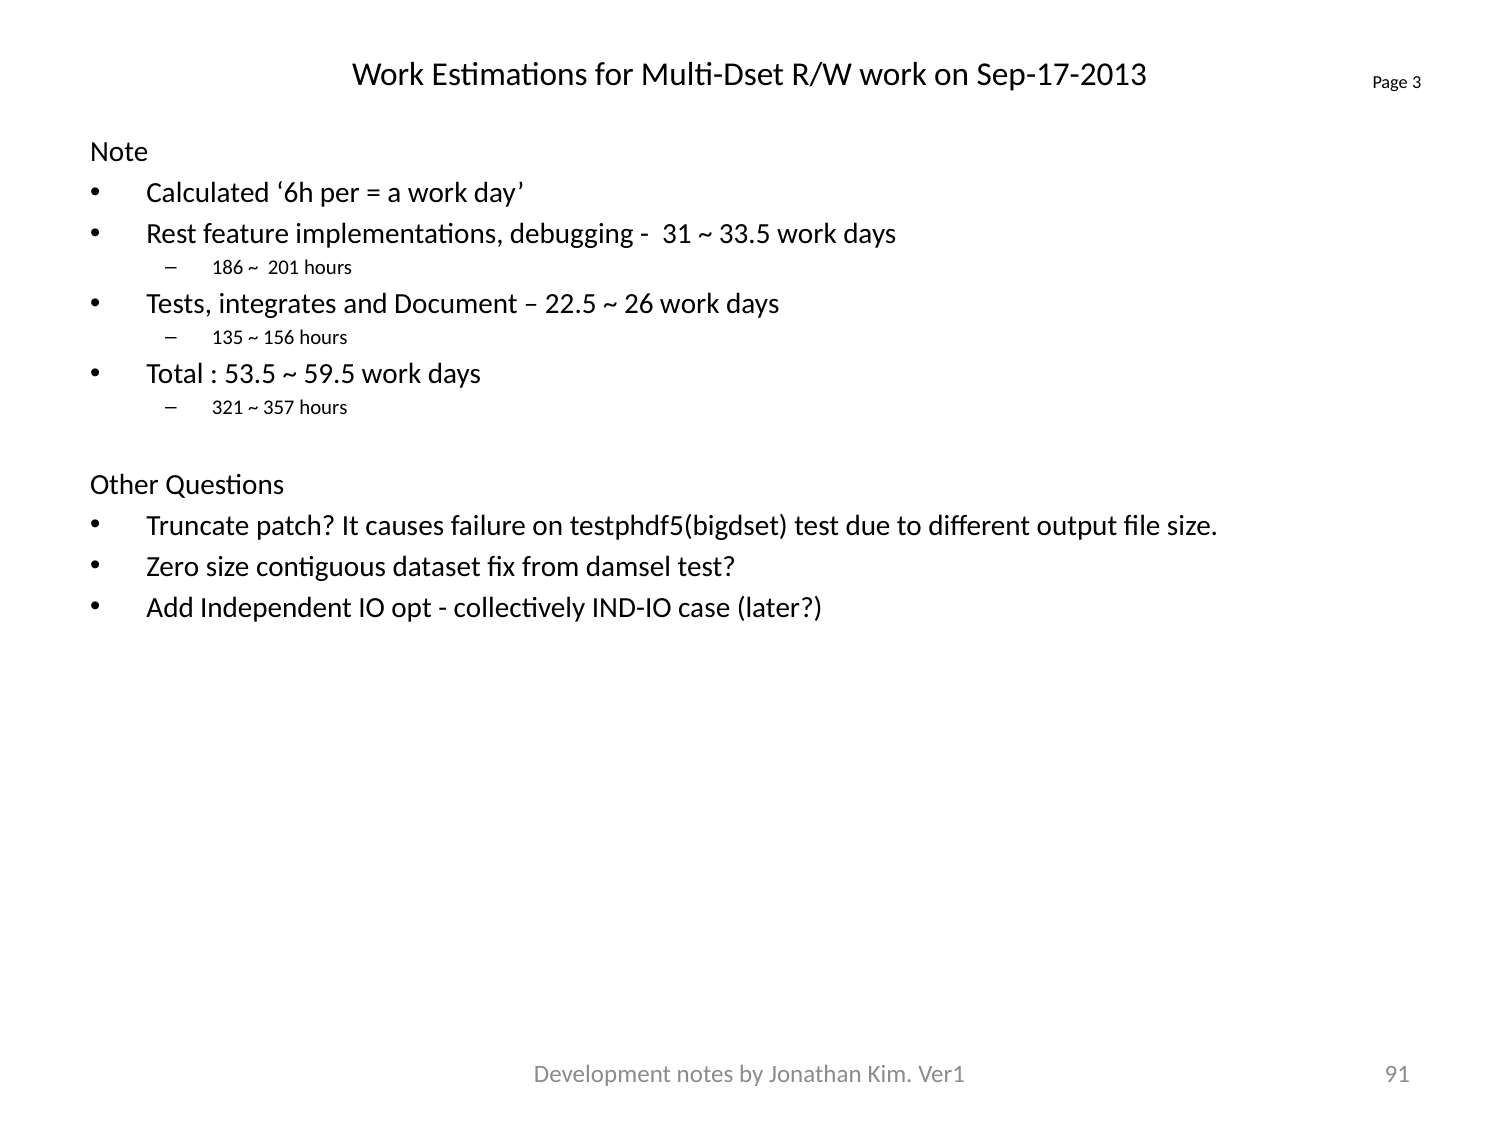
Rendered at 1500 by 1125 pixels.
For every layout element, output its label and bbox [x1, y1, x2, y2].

list [75, 125, 1425, 1005]
text_box [1349, 62, 1444, 100]
title [75, 45, 1425, 100]
footer [512, 1042, 988, 1103]
slide_number [1074, 1042, 1425, 1103]
